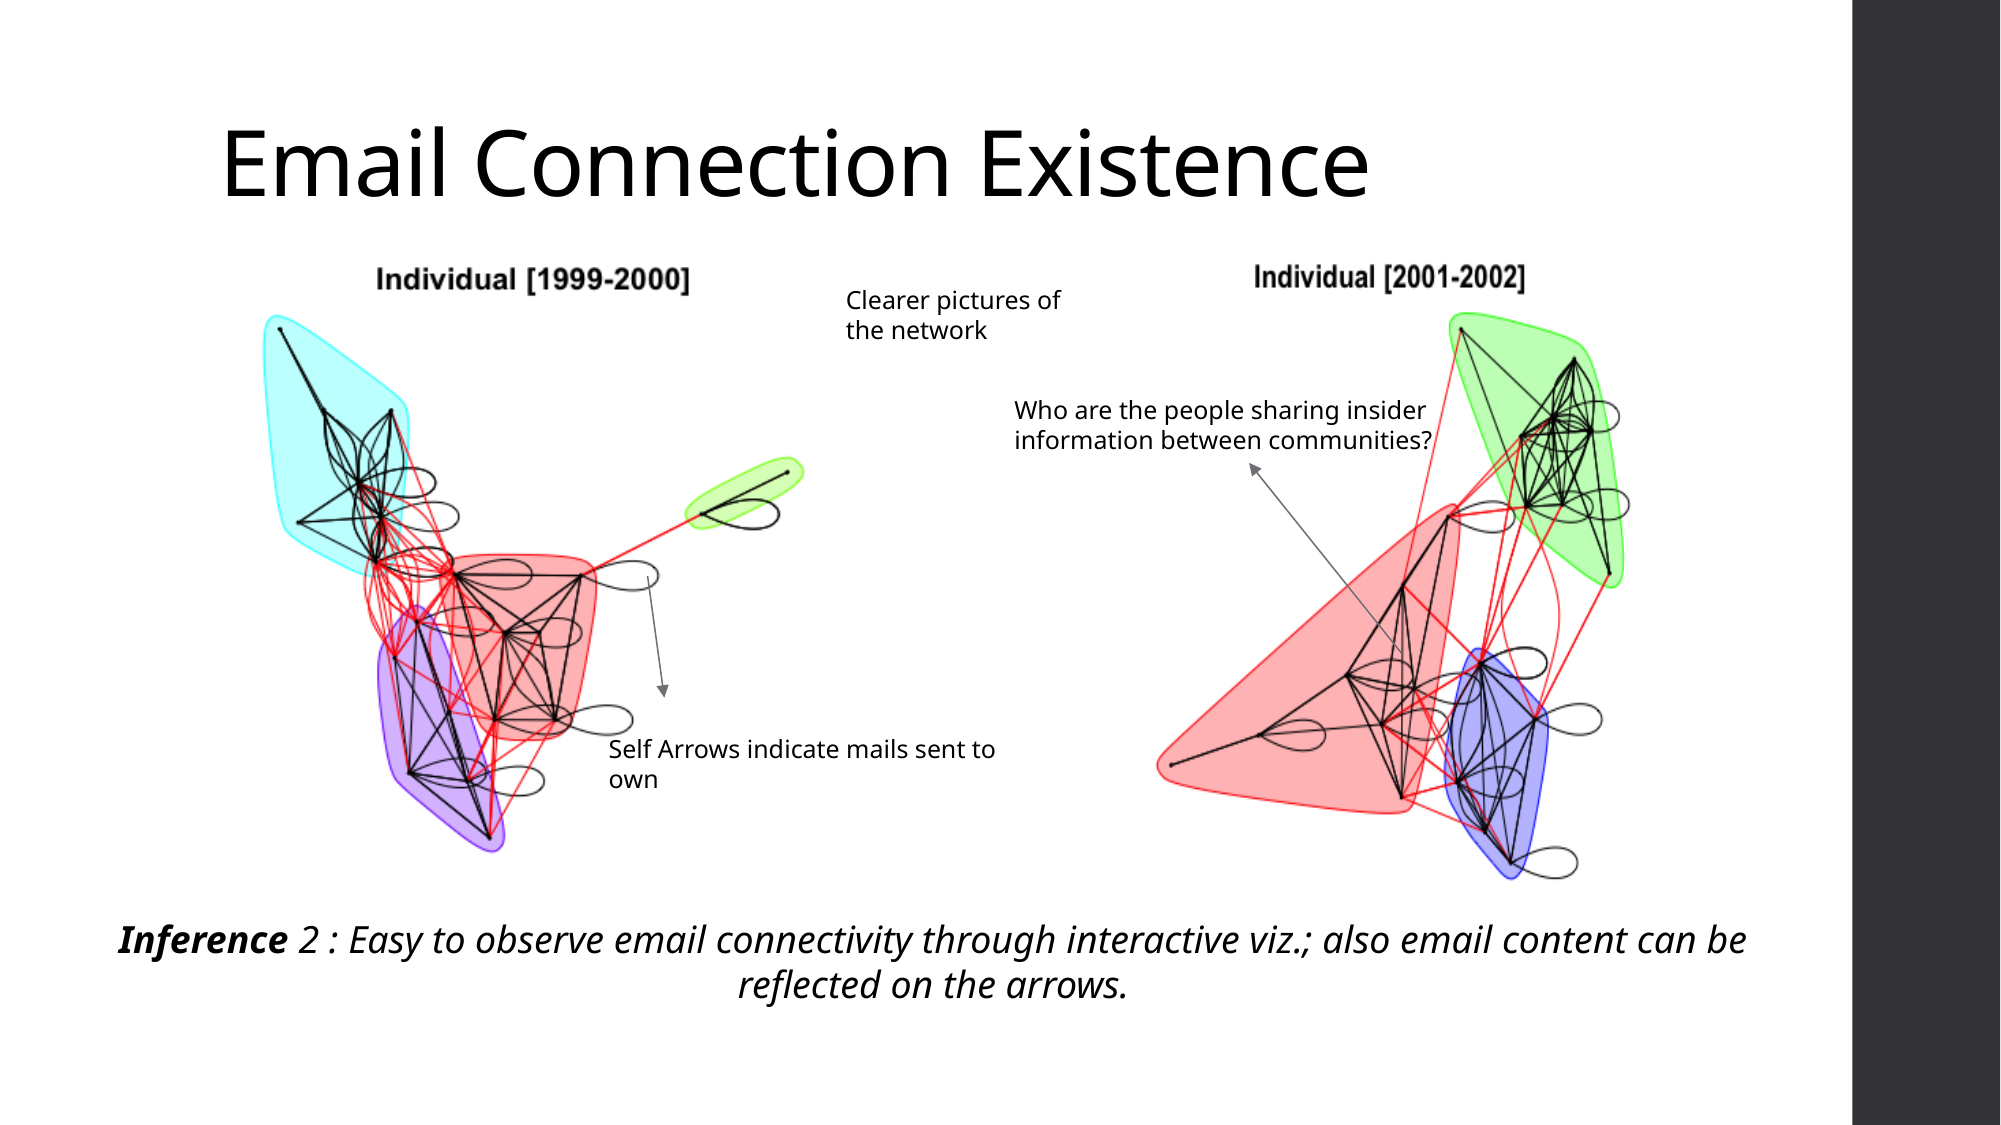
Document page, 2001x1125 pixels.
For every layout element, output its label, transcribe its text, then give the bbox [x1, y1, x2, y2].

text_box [1248, 462, 1403, 654]
title Email Connection Existence [204, 5, 1795, 224]
text_box Inference 2 : Easy to observe email connectivity through interactive viz.; also email content can be reflected on the arrows. [52, 908, 1815, 1014]
picture [928, 242, 1853, 886]
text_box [647, 575, 665, 698]
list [0, 247, 921, 860]
